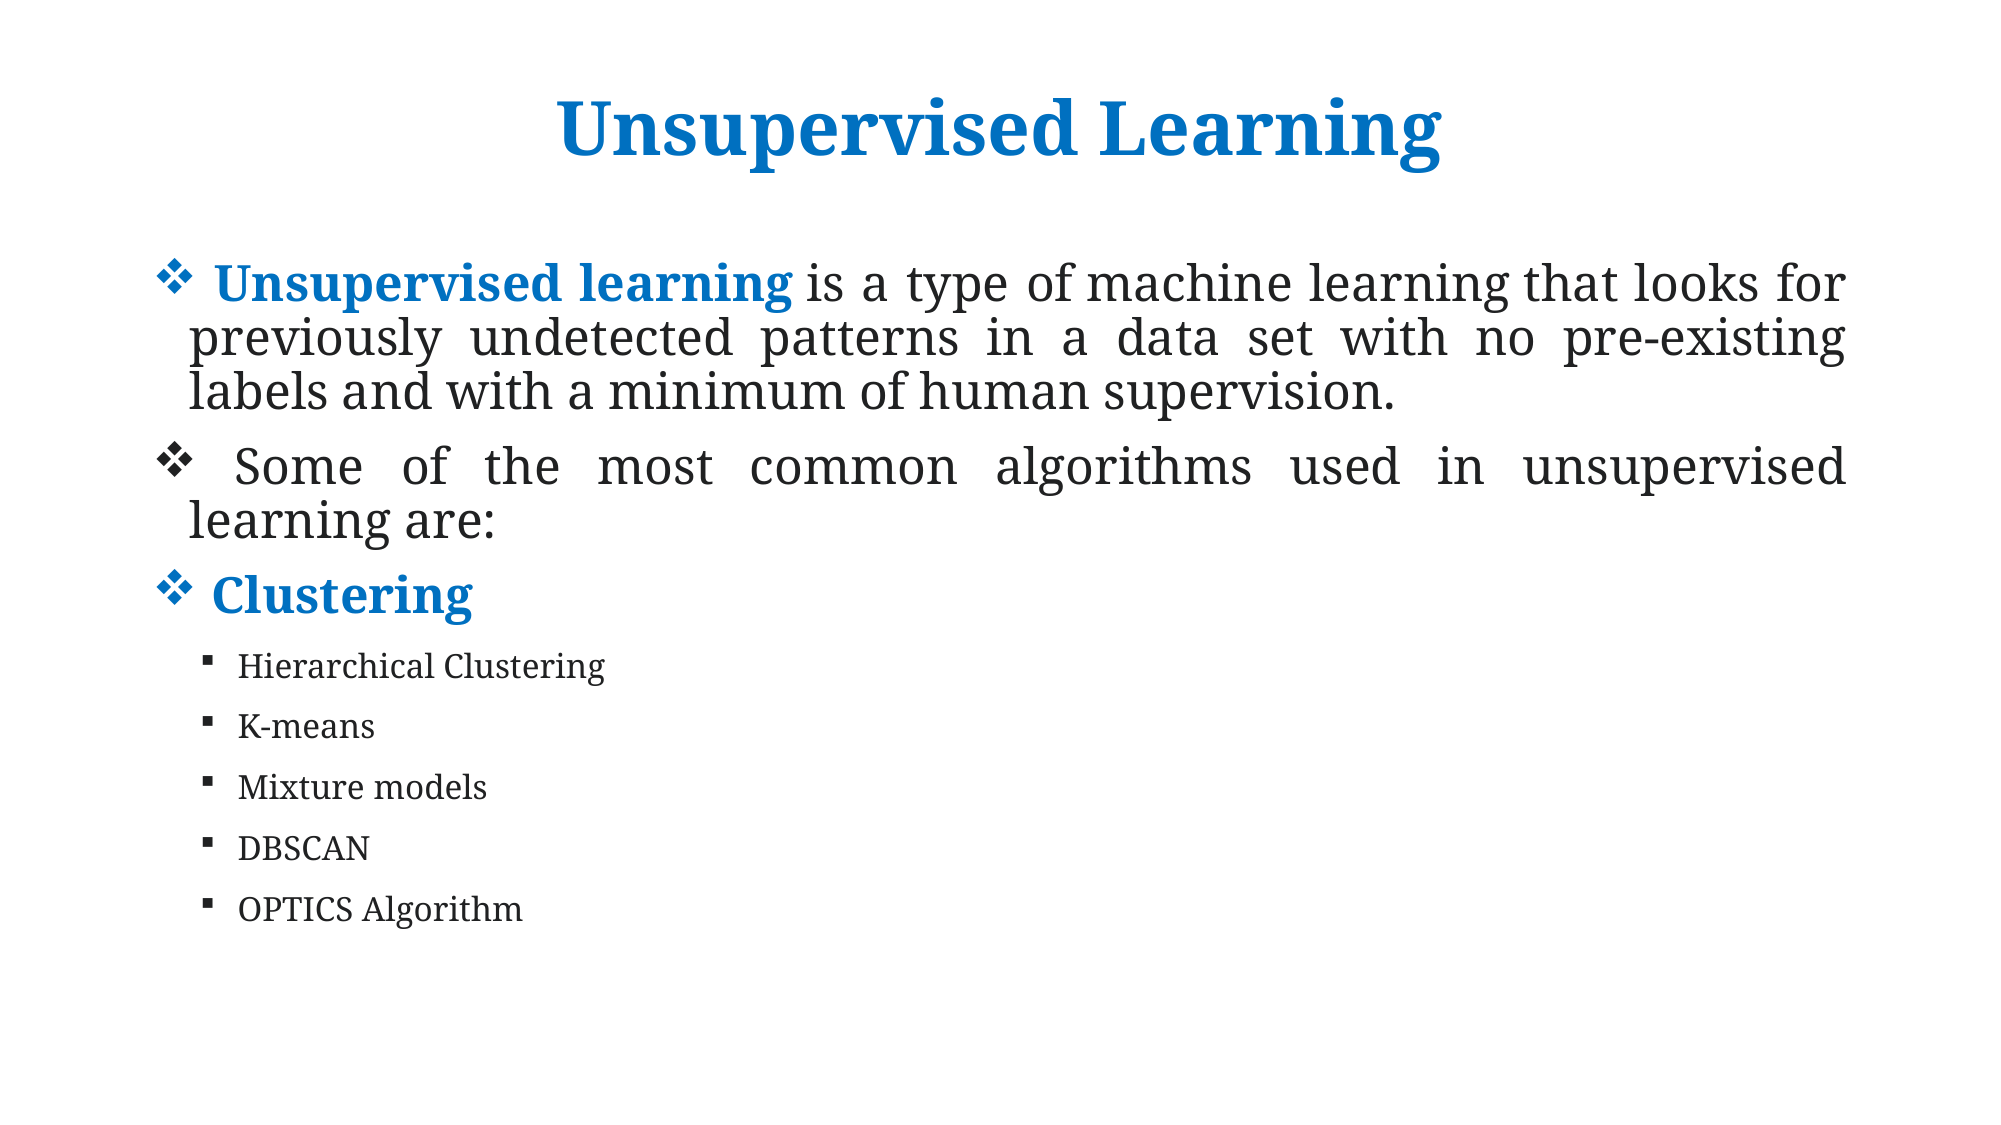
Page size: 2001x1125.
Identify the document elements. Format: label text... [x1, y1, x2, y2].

title Unsupervised Learning [137, 59, 1863, 203]
list Unsupervised learning is a type of machine learning that looks for previously undetected patterns in a data set with no pre-existing labels and with a minimum of human supervision. Some of the most common algorithms used in unsupervised learning are: Clustering Hierarchical Clustering K-means Mixture models DBSCAN OPTICS Algorithm [137, 250, 1863, 965]
